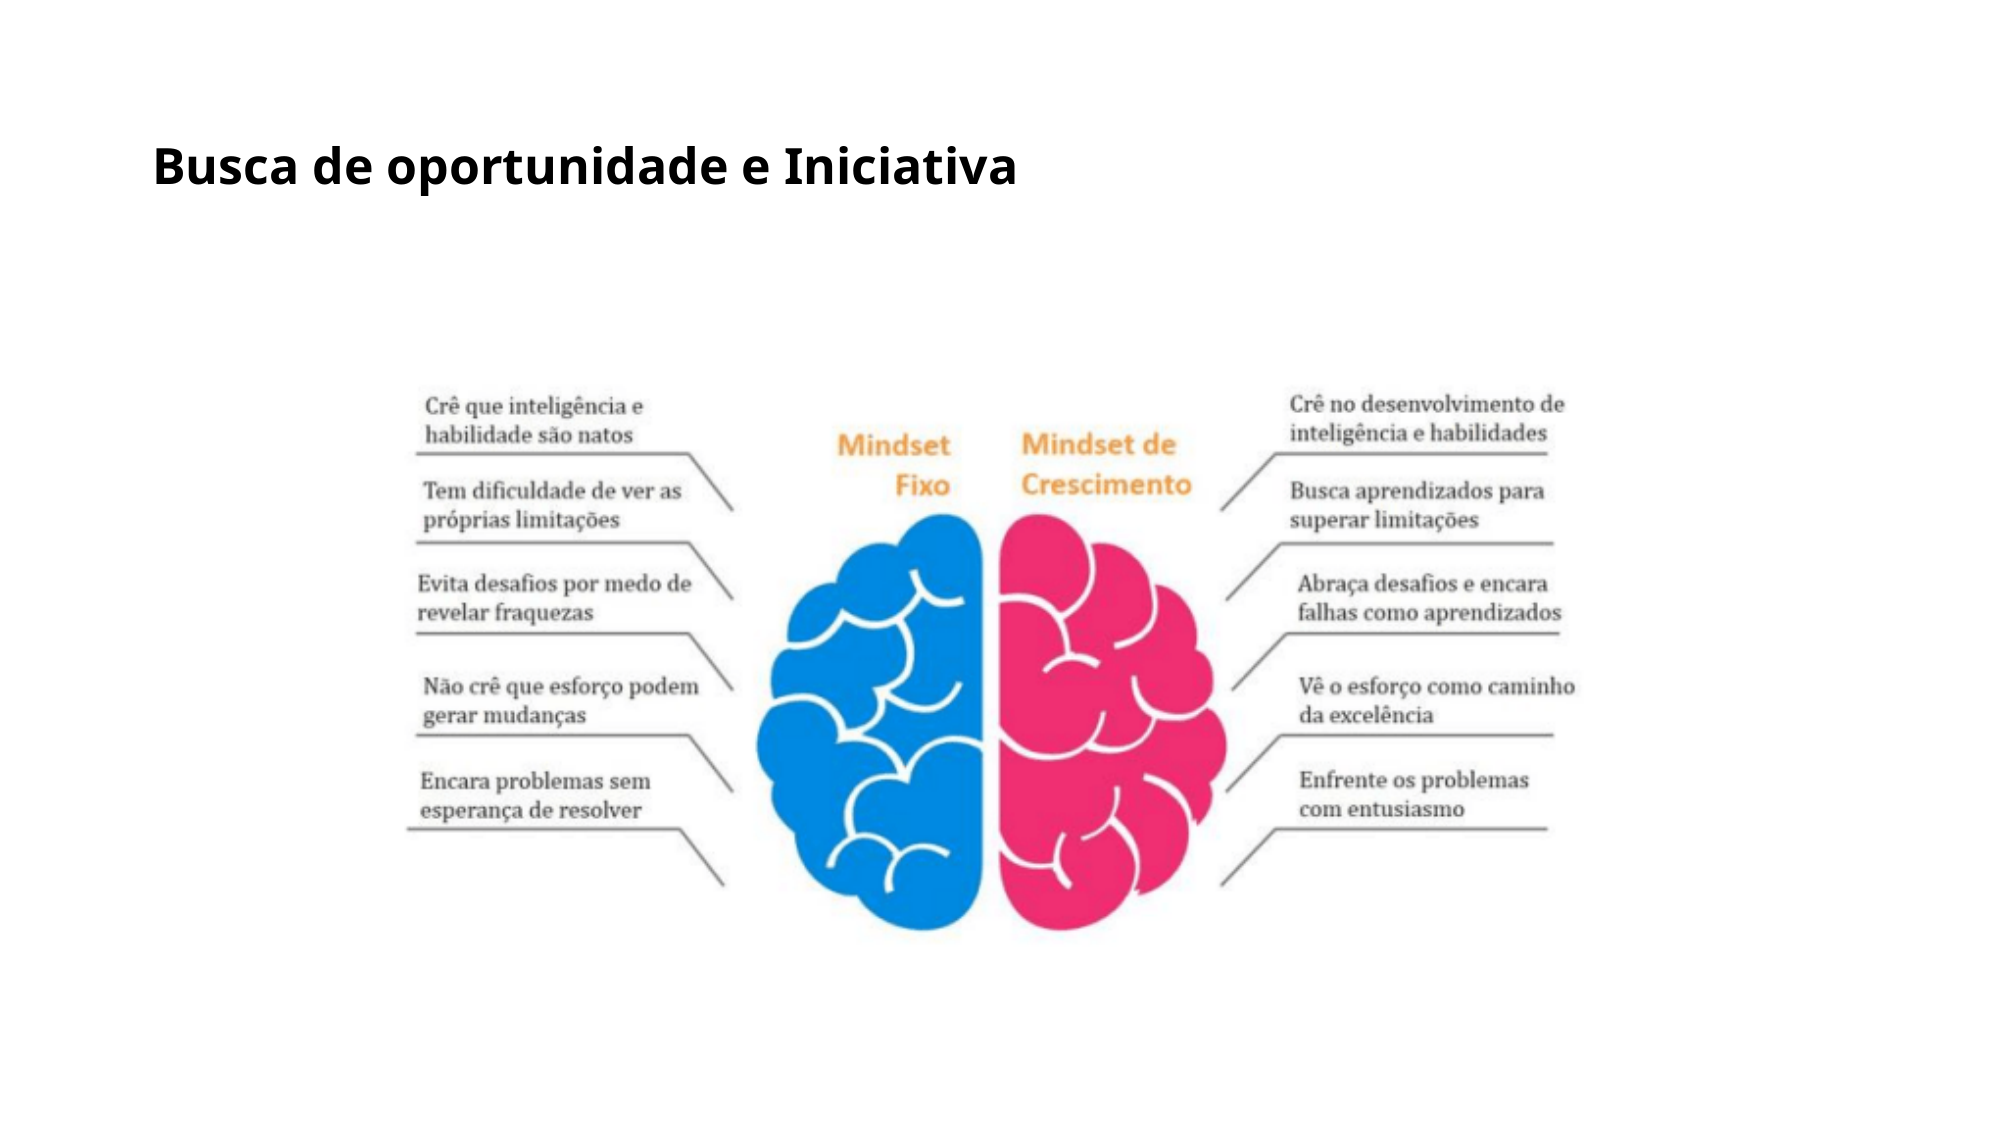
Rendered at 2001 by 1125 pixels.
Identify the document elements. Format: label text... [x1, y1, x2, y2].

title Busca de oportunidade e Iniciativa [137, 59, 1863, 278]
picture [366, 362, 1634, 966]
